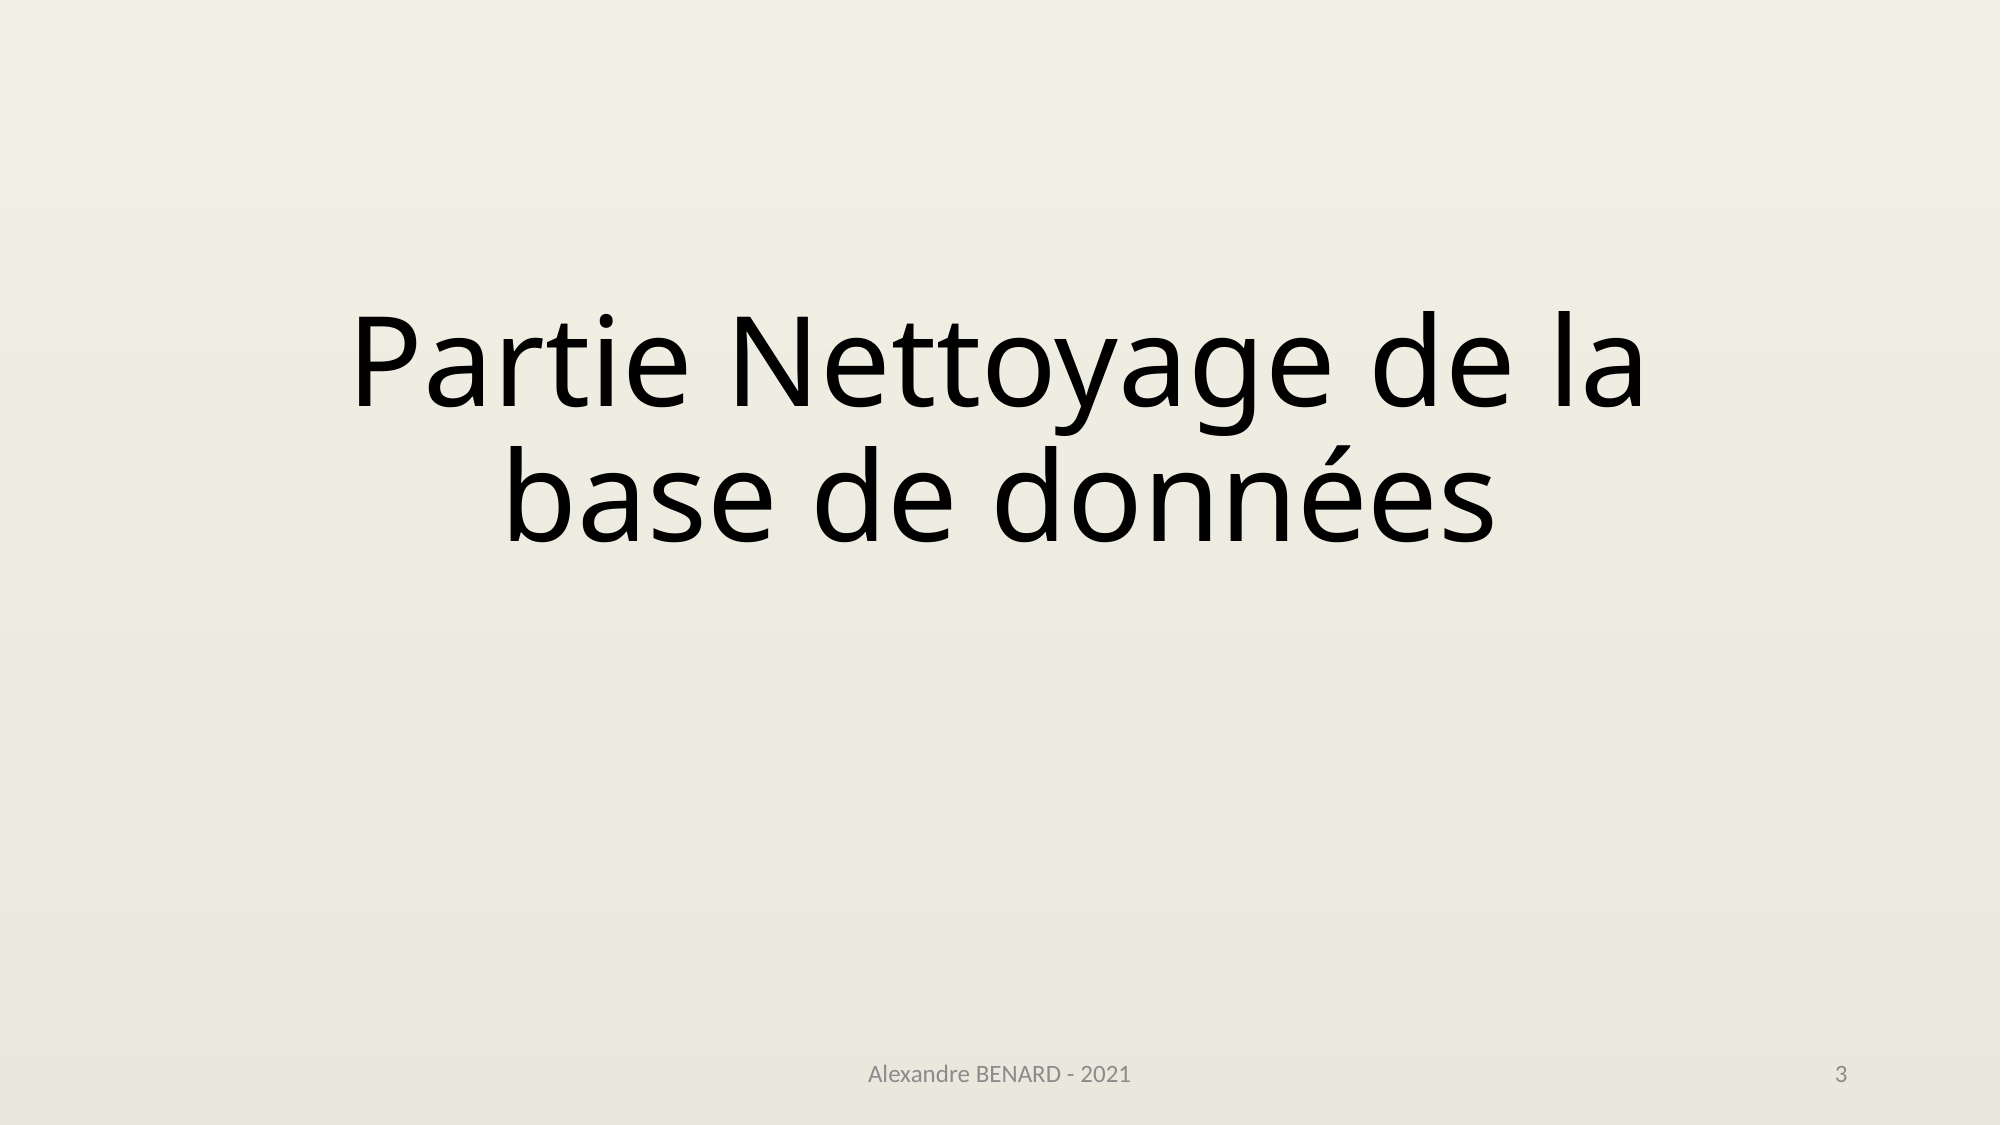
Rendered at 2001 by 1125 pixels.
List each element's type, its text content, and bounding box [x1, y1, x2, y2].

footer Alexandre BENARD - 2021 [662, 1042, 1338, 1103]
slide_number 3 [1412, 1042, 1863, 1103]
title Partie Nettoyage de la base de données [249, 184, 1750, 576]
